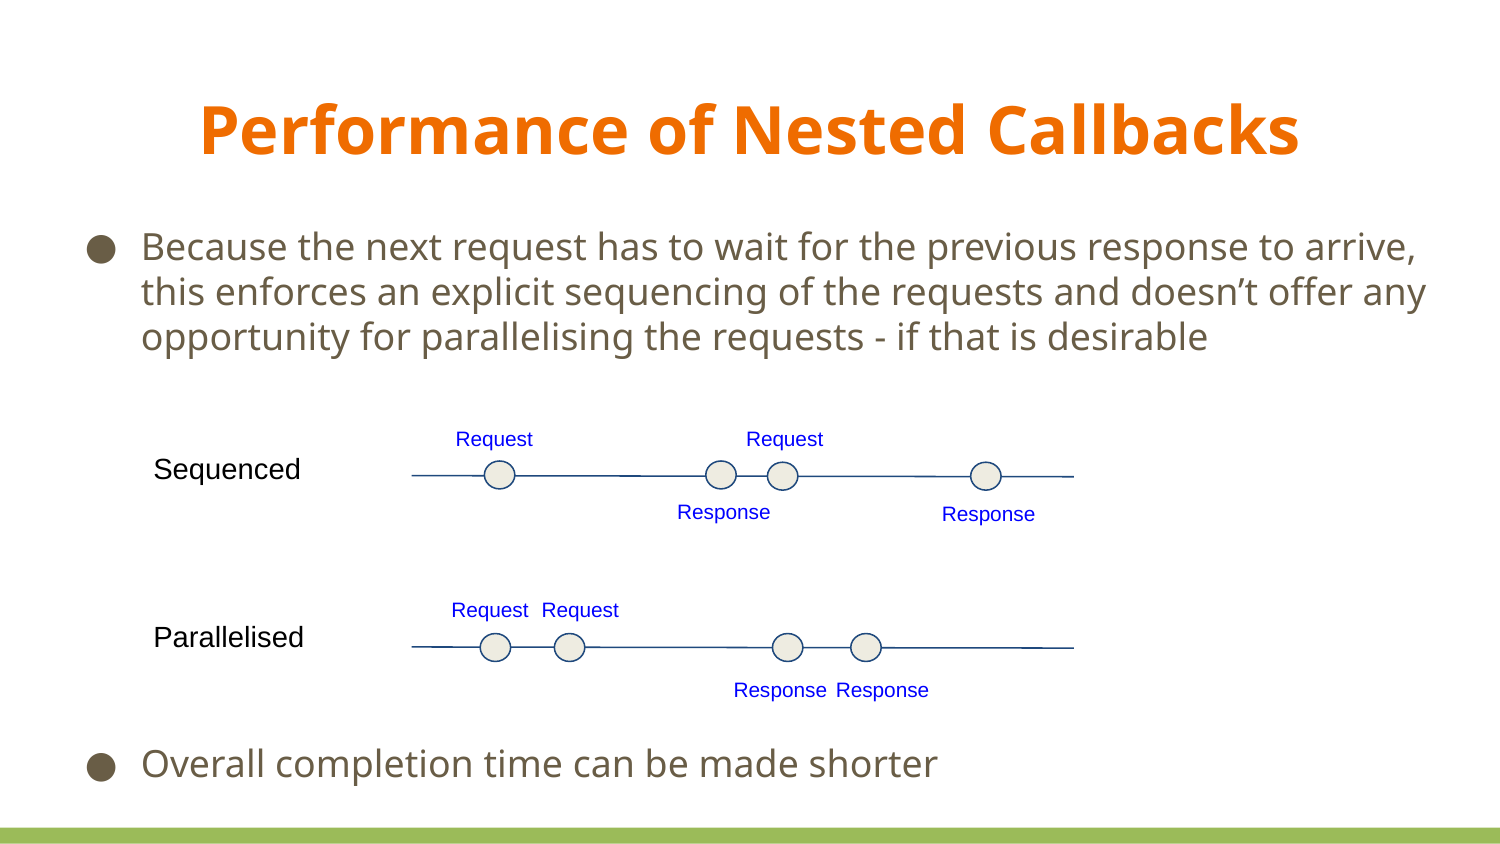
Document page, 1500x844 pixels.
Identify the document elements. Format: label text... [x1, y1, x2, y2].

text_box [705, 460, 737, 483]
text_box Performance of Nested Callbacks [51, 72, 1449, 189]
text_box Response [821, 661, 950, 700]
text_box [767, 462, 798, 488]
text_box Request [436, 581, 526, 620]
text_box [480, 633, 511, 662]
text_box [970, 462, 1002, 485]
text_box [554, 633, 585, 662]
text_box [126, 625, 367, 670]
text_box Response [927, 485, 1056, 524]
text_box Parallelised [138, 603, 379, 647]
text_box Request [526, 581, 645, 620]
text_box [850, 633, 882, 661]
text_box Because the next request has to wait for the previous response to arrive, this enforces an explicit sequencing of the requests and doesn’t offer any opportunity for parallelising the requests - if that is desirable [51, 207, 1449, 417]
text_box Overall completion time can be made shorter [51, 725, 1449, 820]
text_box Response [718, 661, 821, 700]
text_box Sequenced [138, 435, 379, 480]
text_box [484, 460, 515, 489]
text_box Request [731, 410, 849, 449]
text_box [772, 633, 803, 662]
text_box Response [662, 483, 791, 522]
text_box Request [440, 410, 559, 449]
